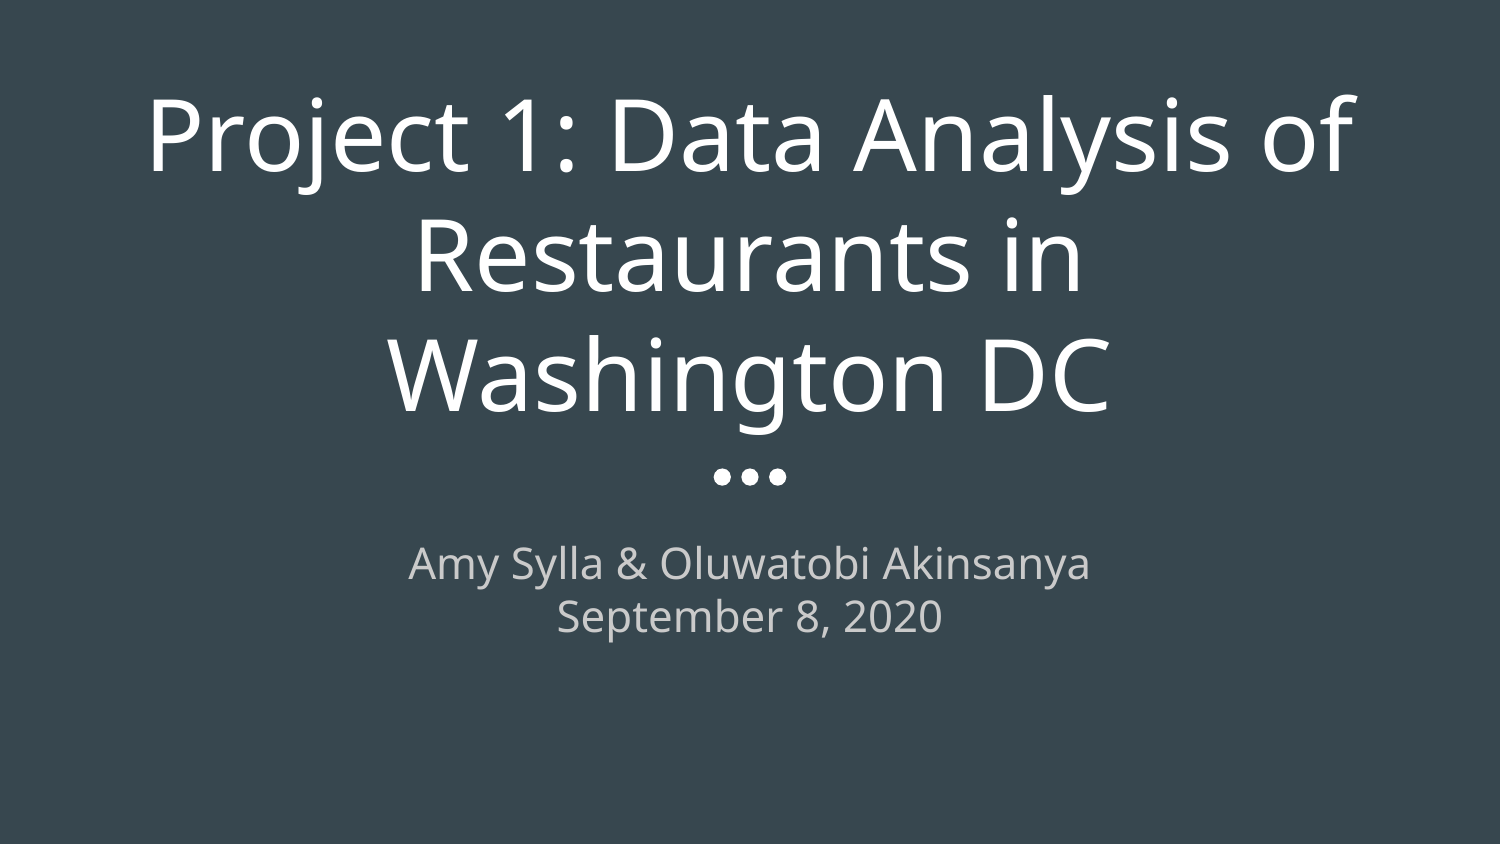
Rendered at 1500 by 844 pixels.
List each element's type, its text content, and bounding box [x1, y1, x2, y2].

title Project 1: Data Analysis of Restaurants in Washington DC [110, 162, 1390, 447]
subtitle Amy Sylla & Oluwatobi Akinsanya September 8, 2020 [110, 520, 1390, 651]
